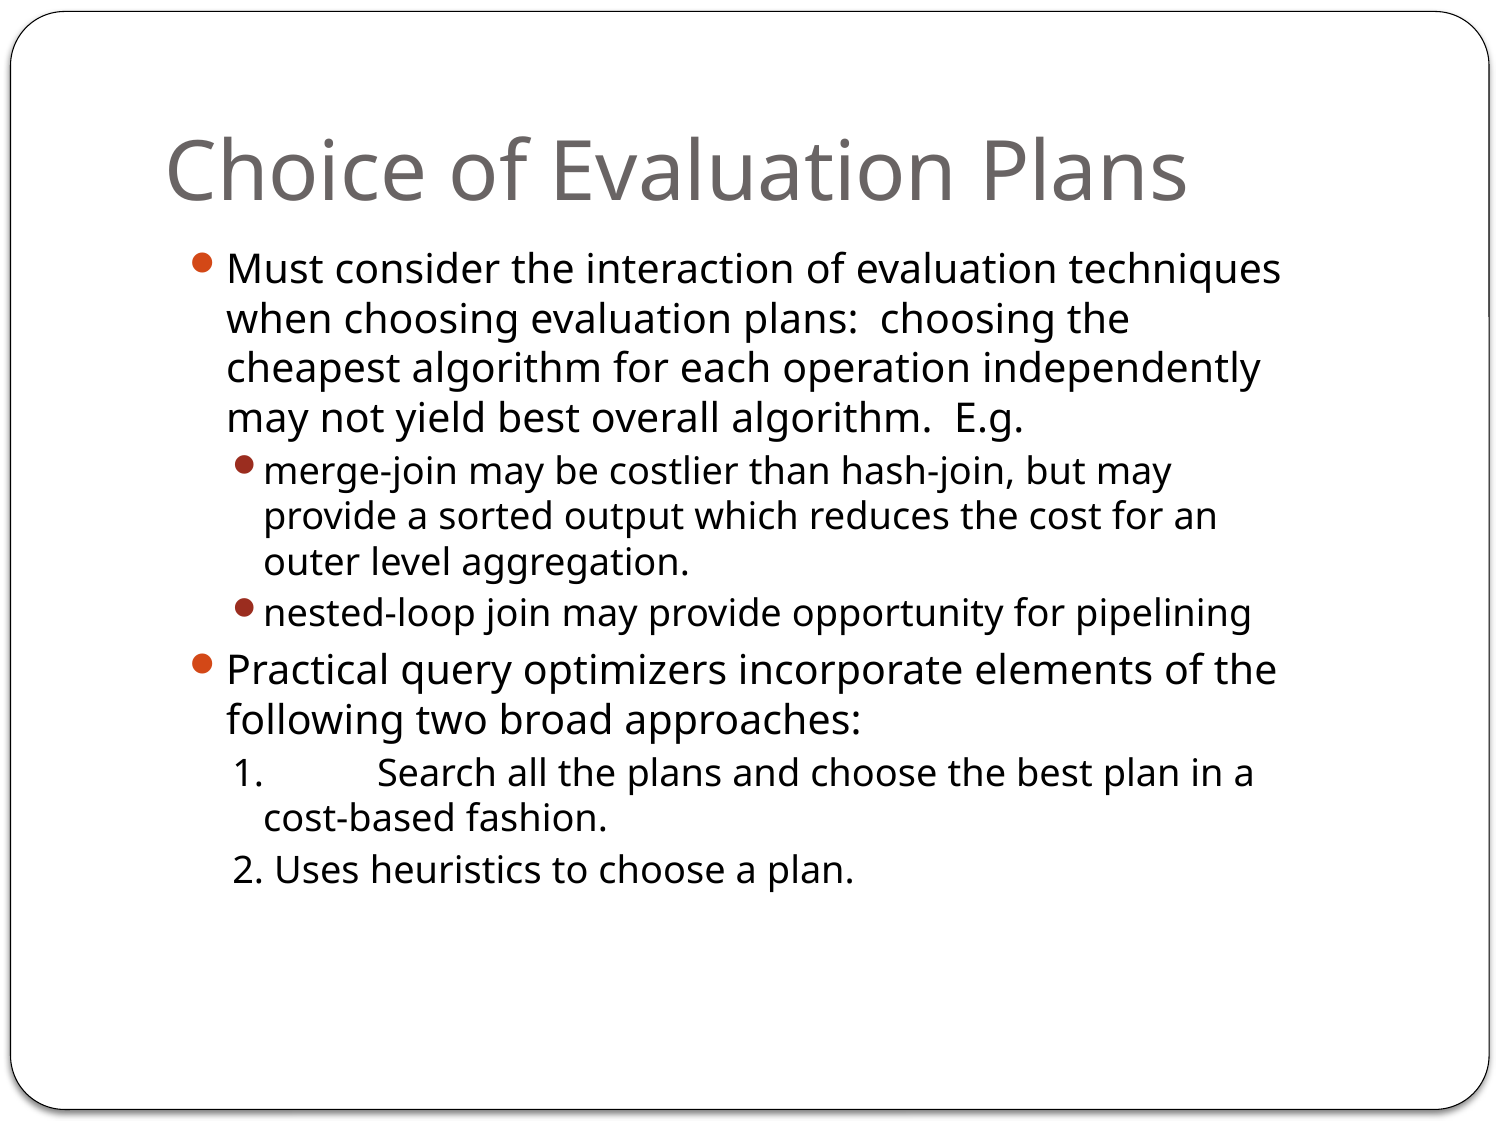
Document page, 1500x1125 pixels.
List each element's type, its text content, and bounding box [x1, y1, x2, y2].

title Choice of Evaluation Plans [150, 45, 1425, 233]
list Must consider the interaction of evaluation techniques when choosing evaluation plans: choosing the cheapest algorithm for each operation independently may not yield best overall algorithm. E.g. merge-join may be costlier than hash-join, but may provide a sorted output which reduces the cost for an outer level aggregation. nested-loop join may provide opportunity for pipelining Practical query optimizers incorporate elements of the following two broad approaches: 1. Search all the plans and choose the best plan in a cost-based fashion. 2. Uses heuristics to choose a plan. [174, 235, 1316, 911]
